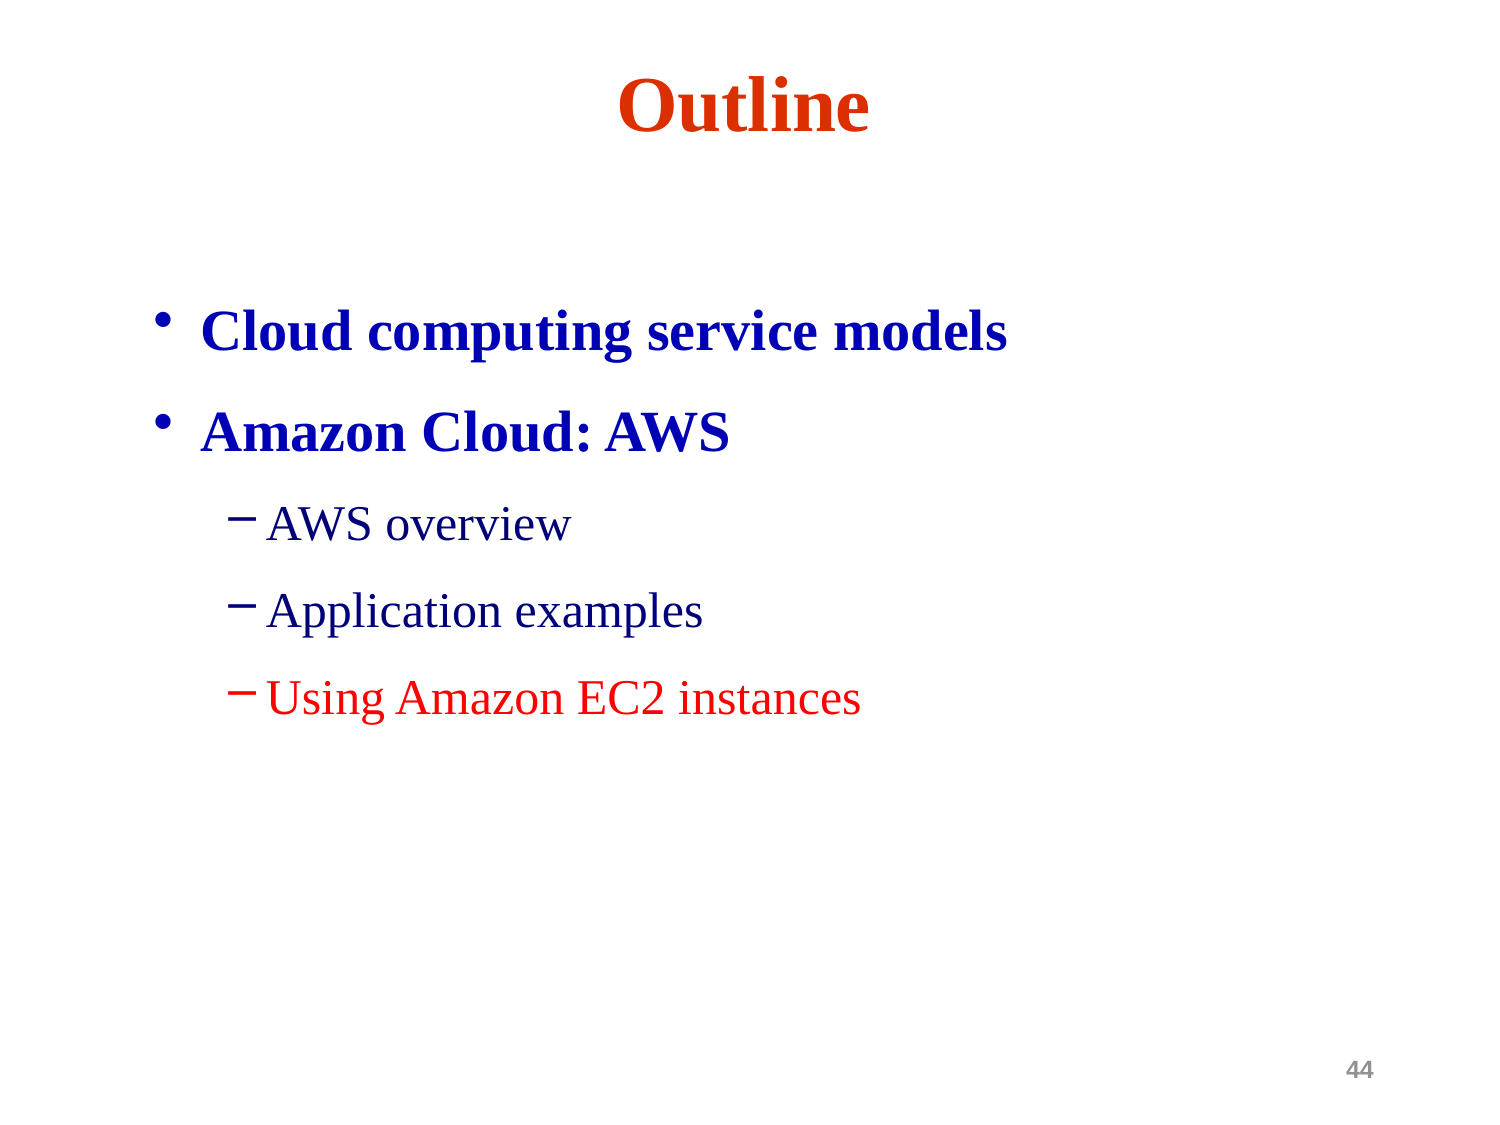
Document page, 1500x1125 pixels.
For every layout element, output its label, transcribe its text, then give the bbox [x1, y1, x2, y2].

list Cloud computing service models Amazon Cloud: AWS AWS overview Application examples Using Amazon EC2 instances [138, 270, 1298, 894]
title Outline [37, 50, 1450, 163]
